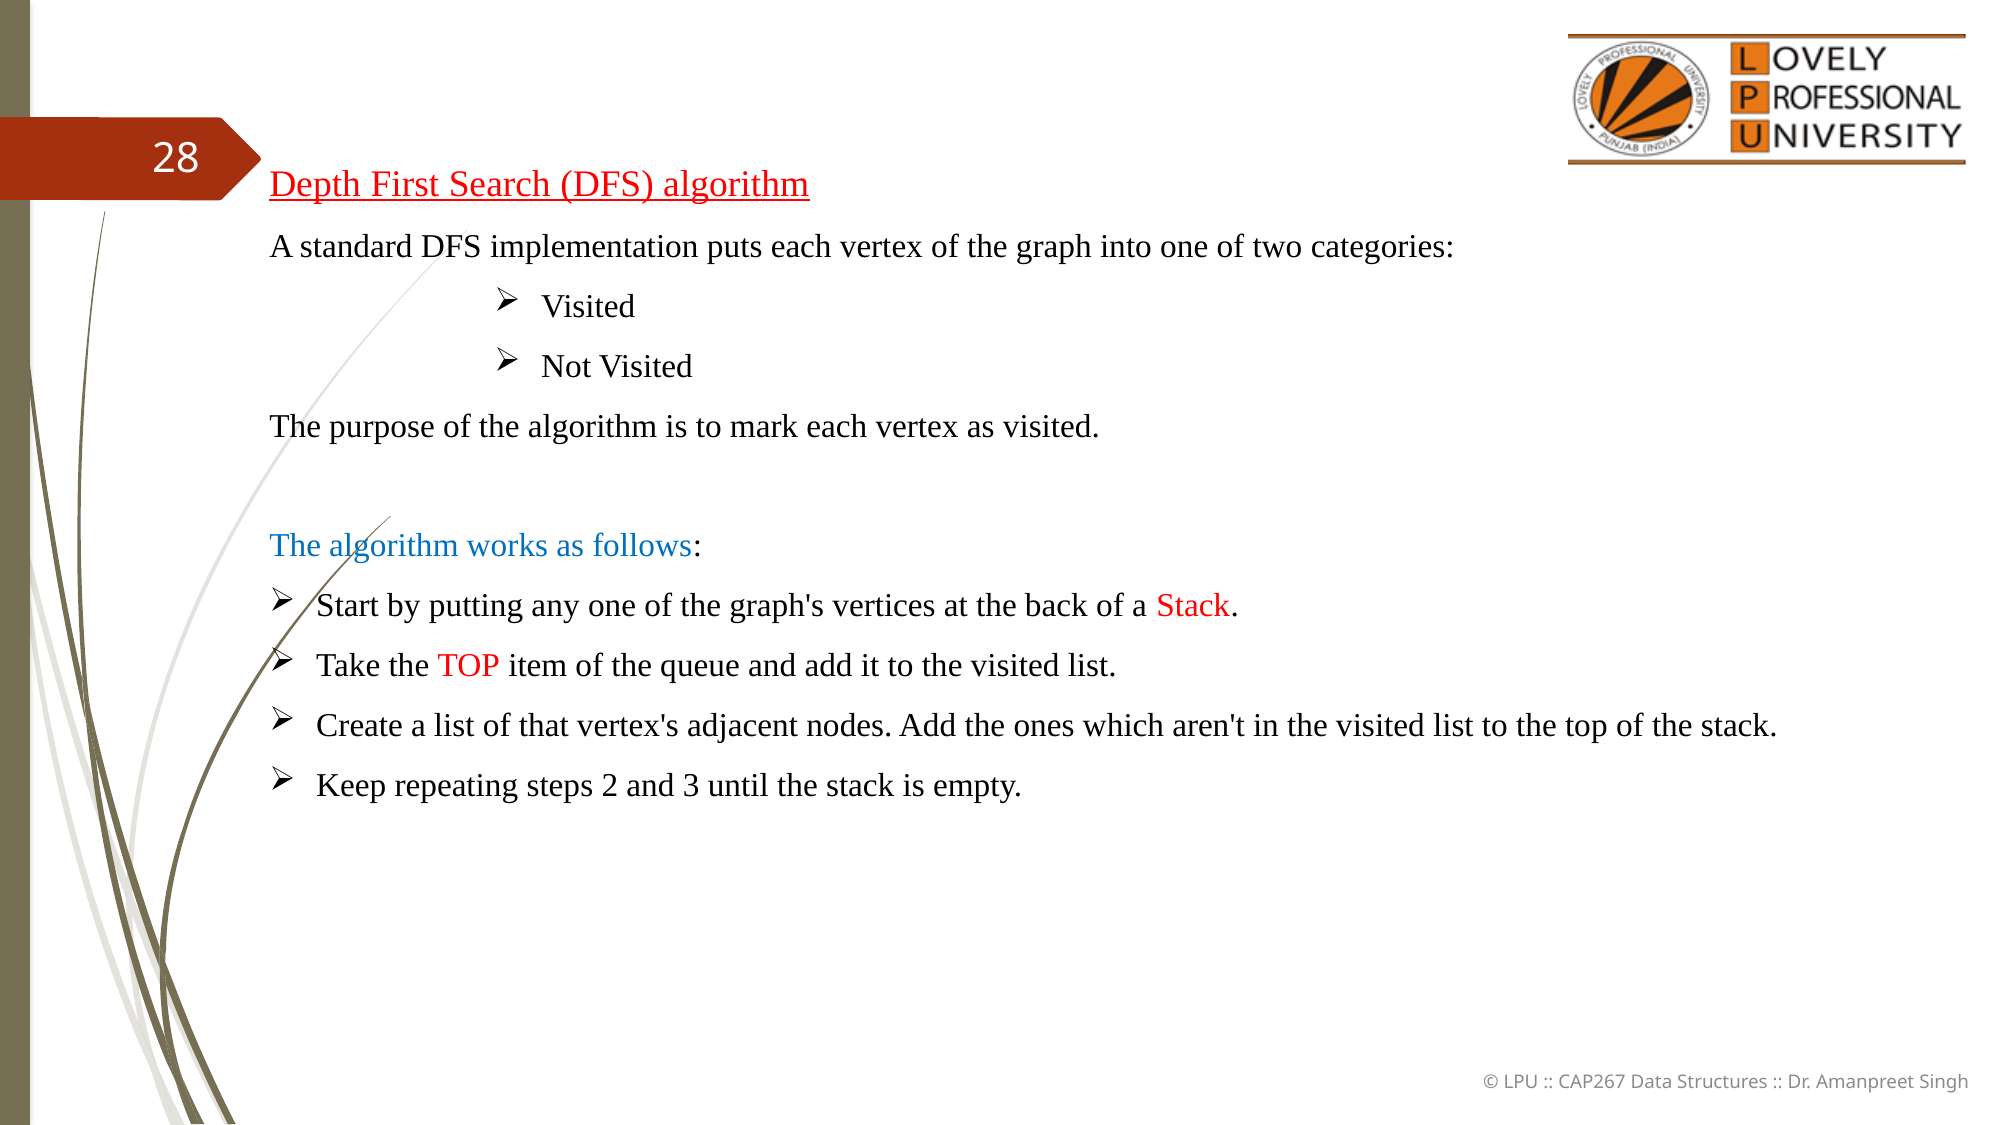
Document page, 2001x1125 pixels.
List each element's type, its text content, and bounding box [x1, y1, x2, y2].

text_box Depth First Search (DFS) algorithm A standard DFS implementation puts each vertex of the graph into one of two categories: Visited Not Visited The purpose of the algorithm is to mark each vertex as visited. The algorithm works as follows: Start by putting any one of the graph's vertices at the back of a Stack. Take the TOP item of the queue and add it to the visited list. Create a list of that vertex's adjacent nodes. Add the ones which aren't in the visited list to the top of the stack. Keep repeating steps 2 and 3 until the stack is empty. [254, 129, 1885, 811]
slide_number 28 [87, 129, 216, 190]
slide_number © LPU :: CAP267 Data Structures :: Dr. Amanpreet Singh [1201, 1050, 1984, 1112]
picture [1568, 34, 1970, 168]
